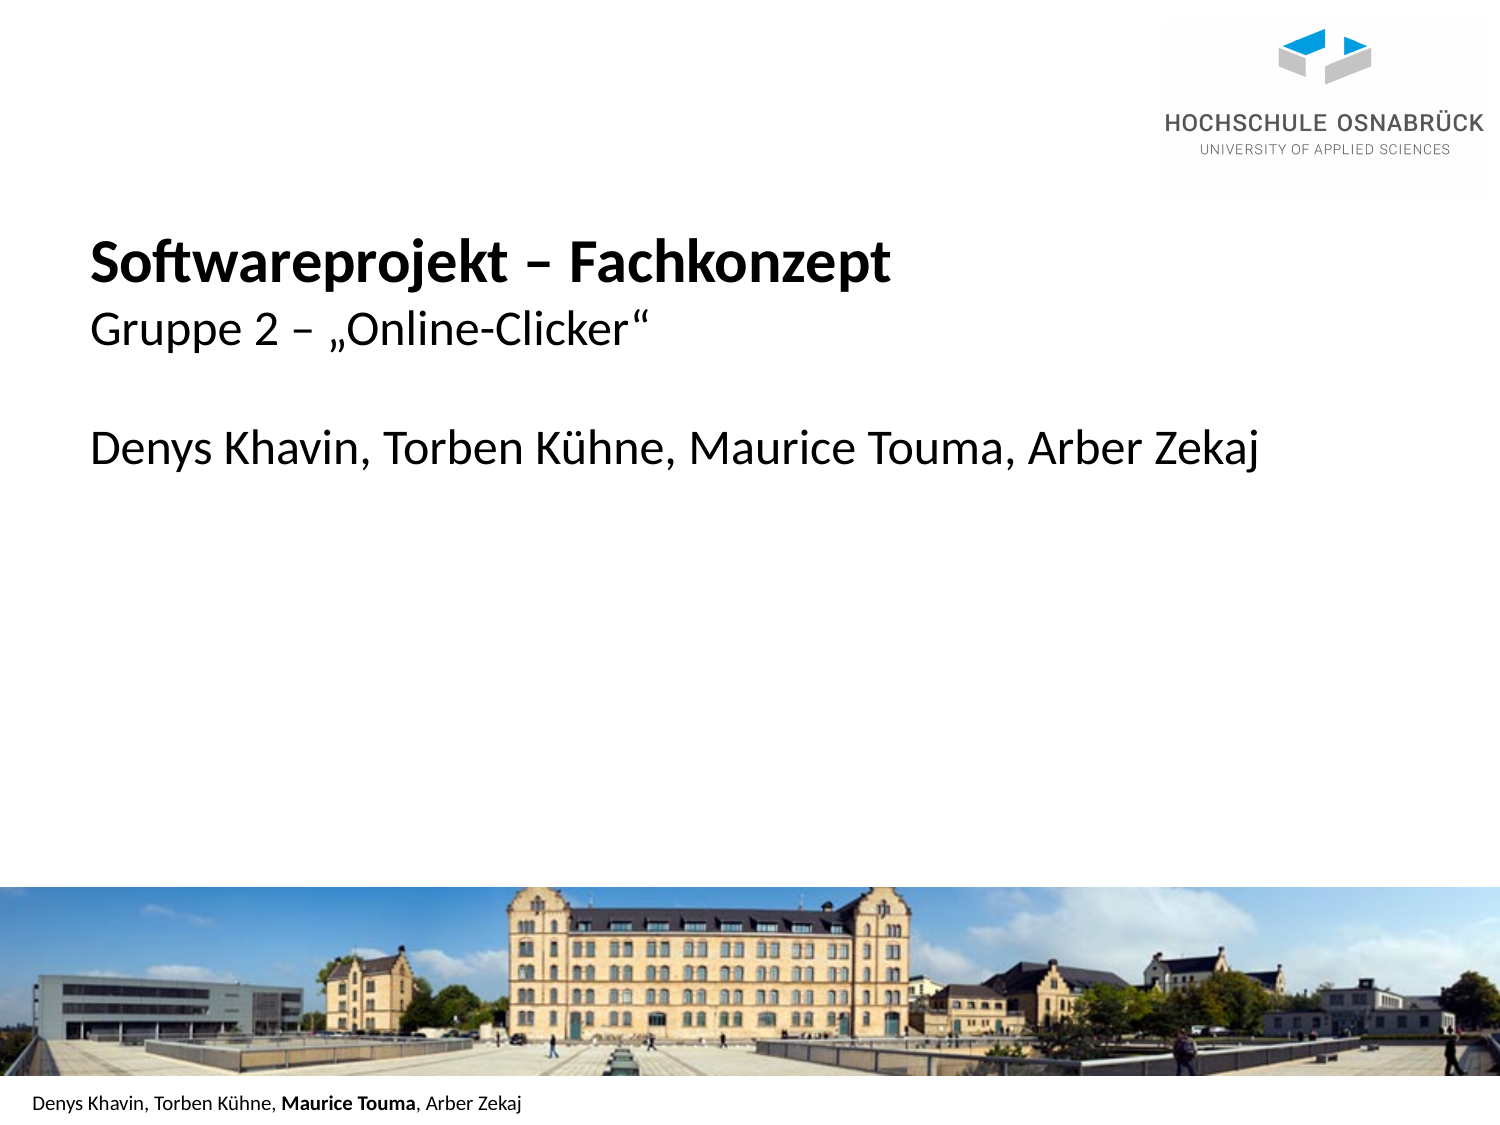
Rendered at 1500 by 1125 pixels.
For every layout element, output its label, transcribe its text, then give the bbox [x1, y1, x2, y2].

picture [0, 887, 1500, 1076]
title Softwareprojekt – Fachkonzept Gruppe 2 – „Online-Clicker“ Denys Khavin, Torben Kühne, Maurice Touma, Arber Zekaj [75, 212, 1421, 657]
picture [1163, 19, 1486, 199]
